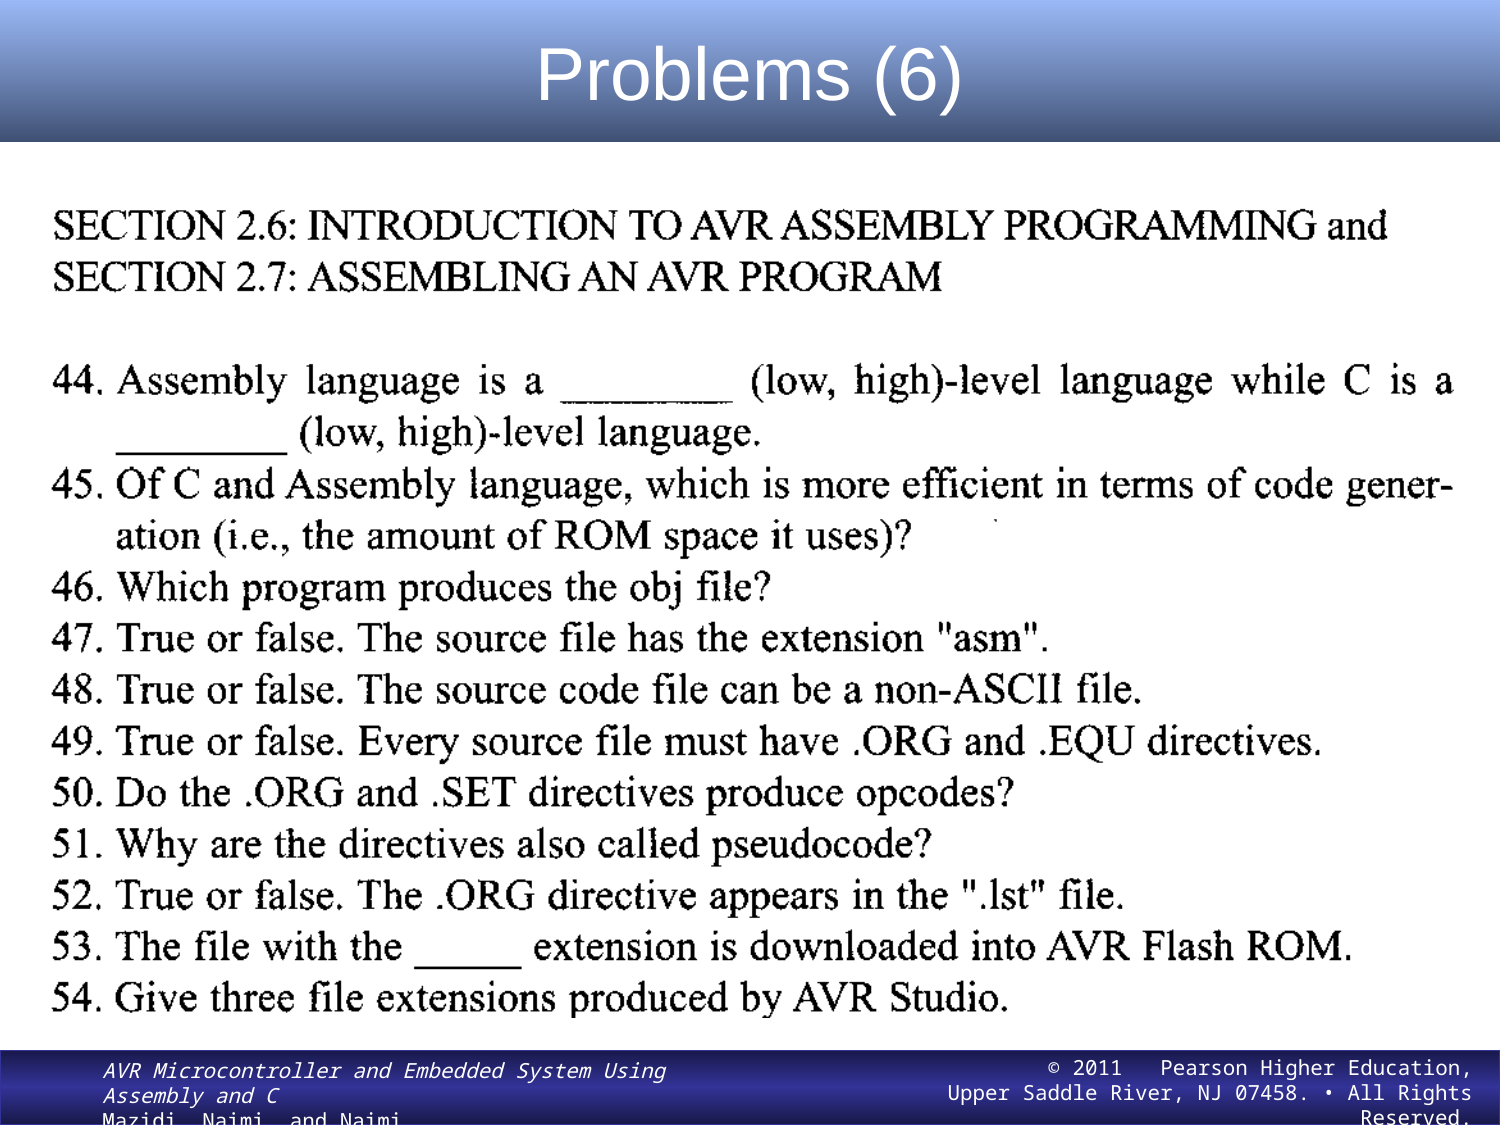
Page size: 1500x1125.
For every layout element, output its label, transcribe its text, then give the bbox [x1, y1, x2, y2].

picture [48, 204, 1469, 1018]
title Problems (6) [0, 0, 1500, 143]
